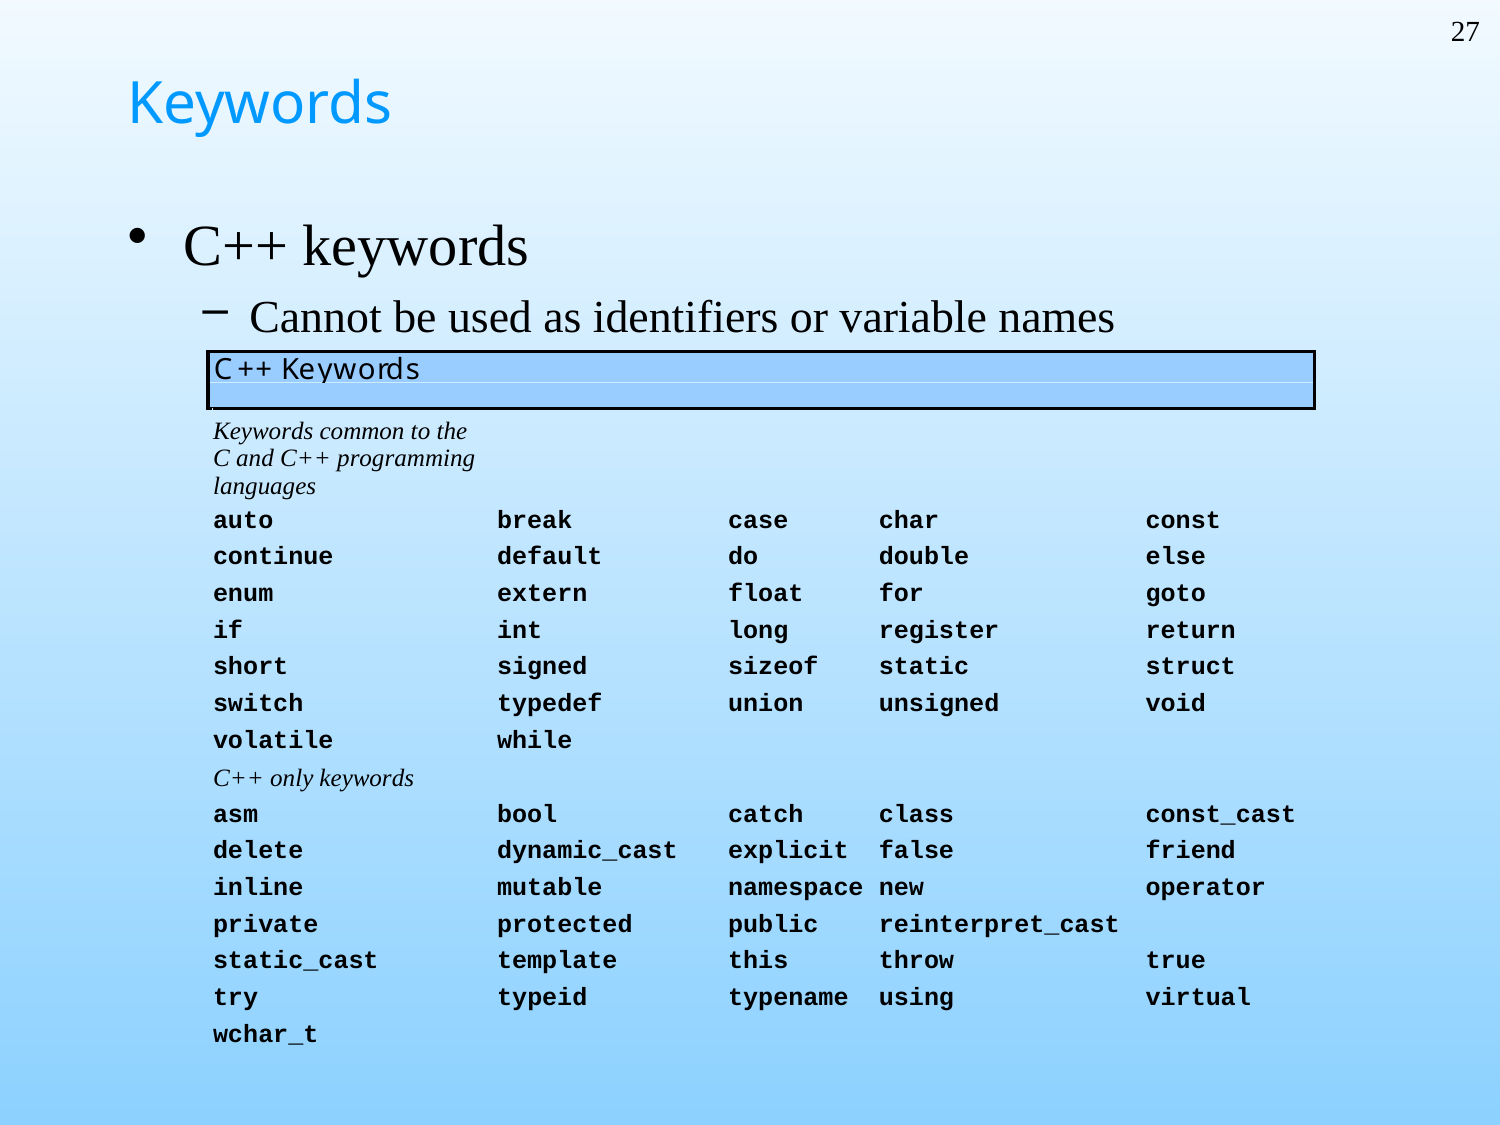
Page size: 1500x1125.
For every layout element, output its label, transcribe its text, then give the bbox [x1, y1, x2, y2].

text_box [149, 349, 1373, 1125]
list C++ keywords Cannot be used as identifiers or variable names [112, 200, 1388, 1063]
slide_number 27 [1182, 4, 1496, 80]
title Keywords [112, 12, 1388, 188]
